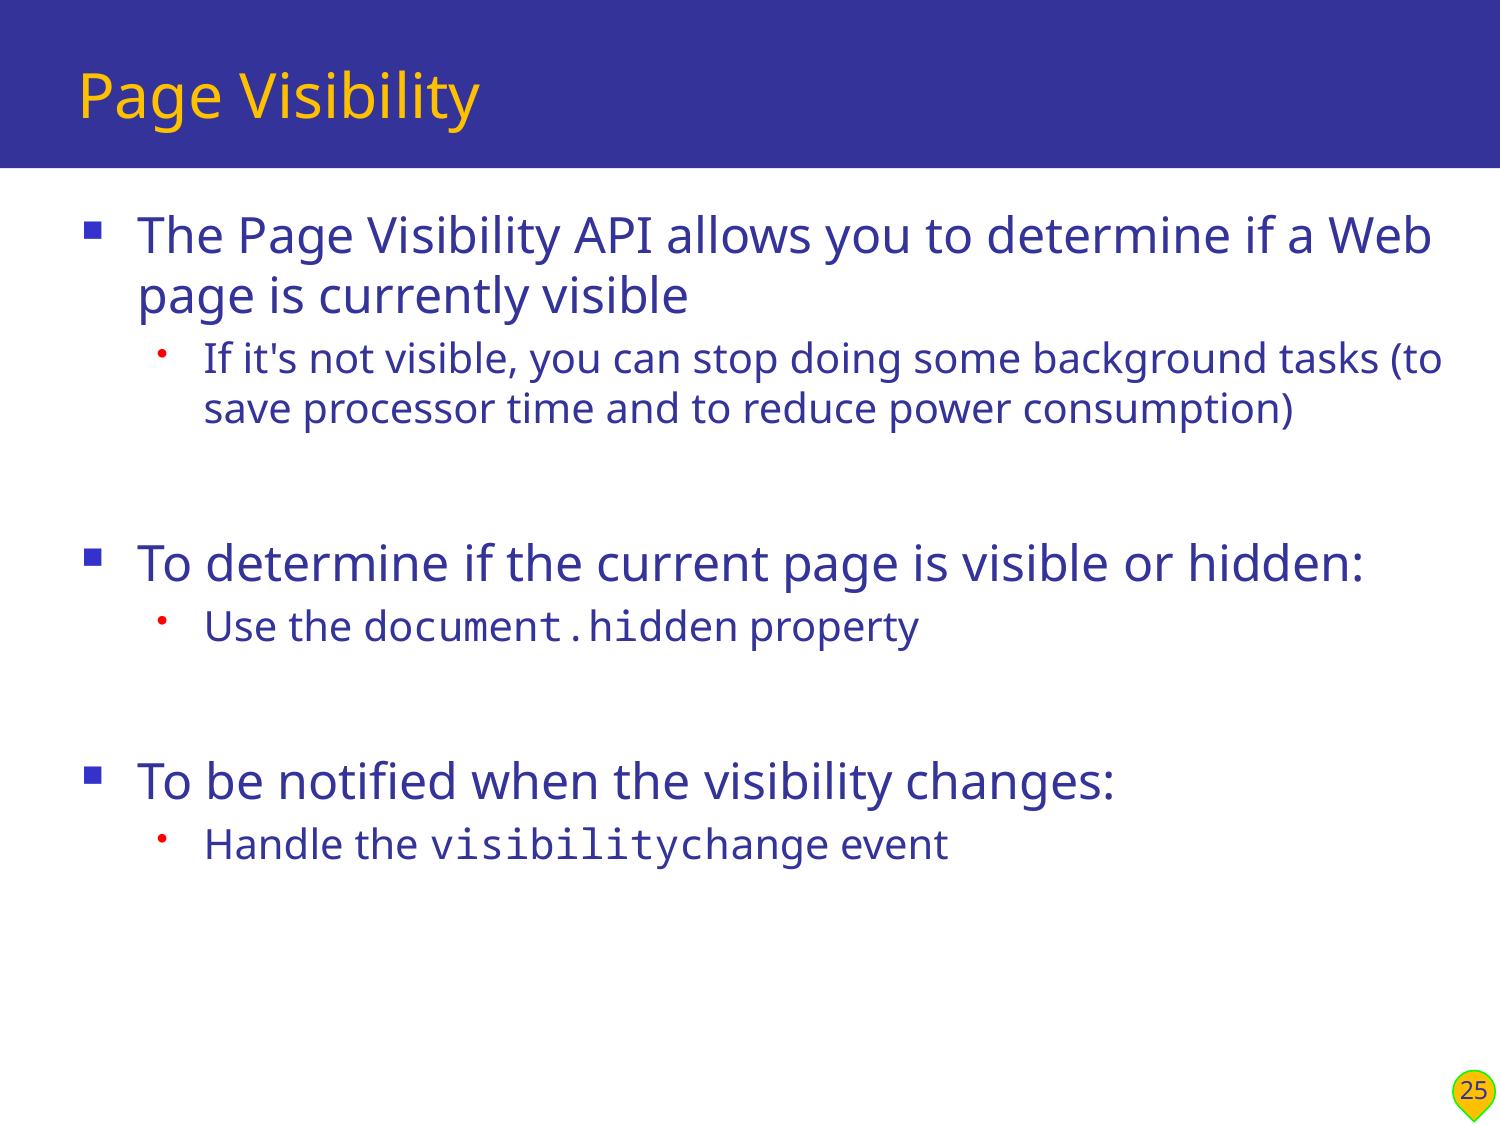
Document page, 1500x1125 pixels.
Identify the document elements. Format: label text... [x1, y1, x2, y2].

footer 25 [1431, 1040, 1500, 1117]
title Page Visibility [61, 24, 1465, 139]
list The Page Visibility API allows you to determine if a Web page is currently visible If it's not visible, you can stop doing some background tasks (to save processor time and to reduce power consumption) To determine if the current page is visible or hidden: Use the document.hidden property To be notified when the visibility changes: Handle the visibilitychange event [66, 196, 1460, 1007]
